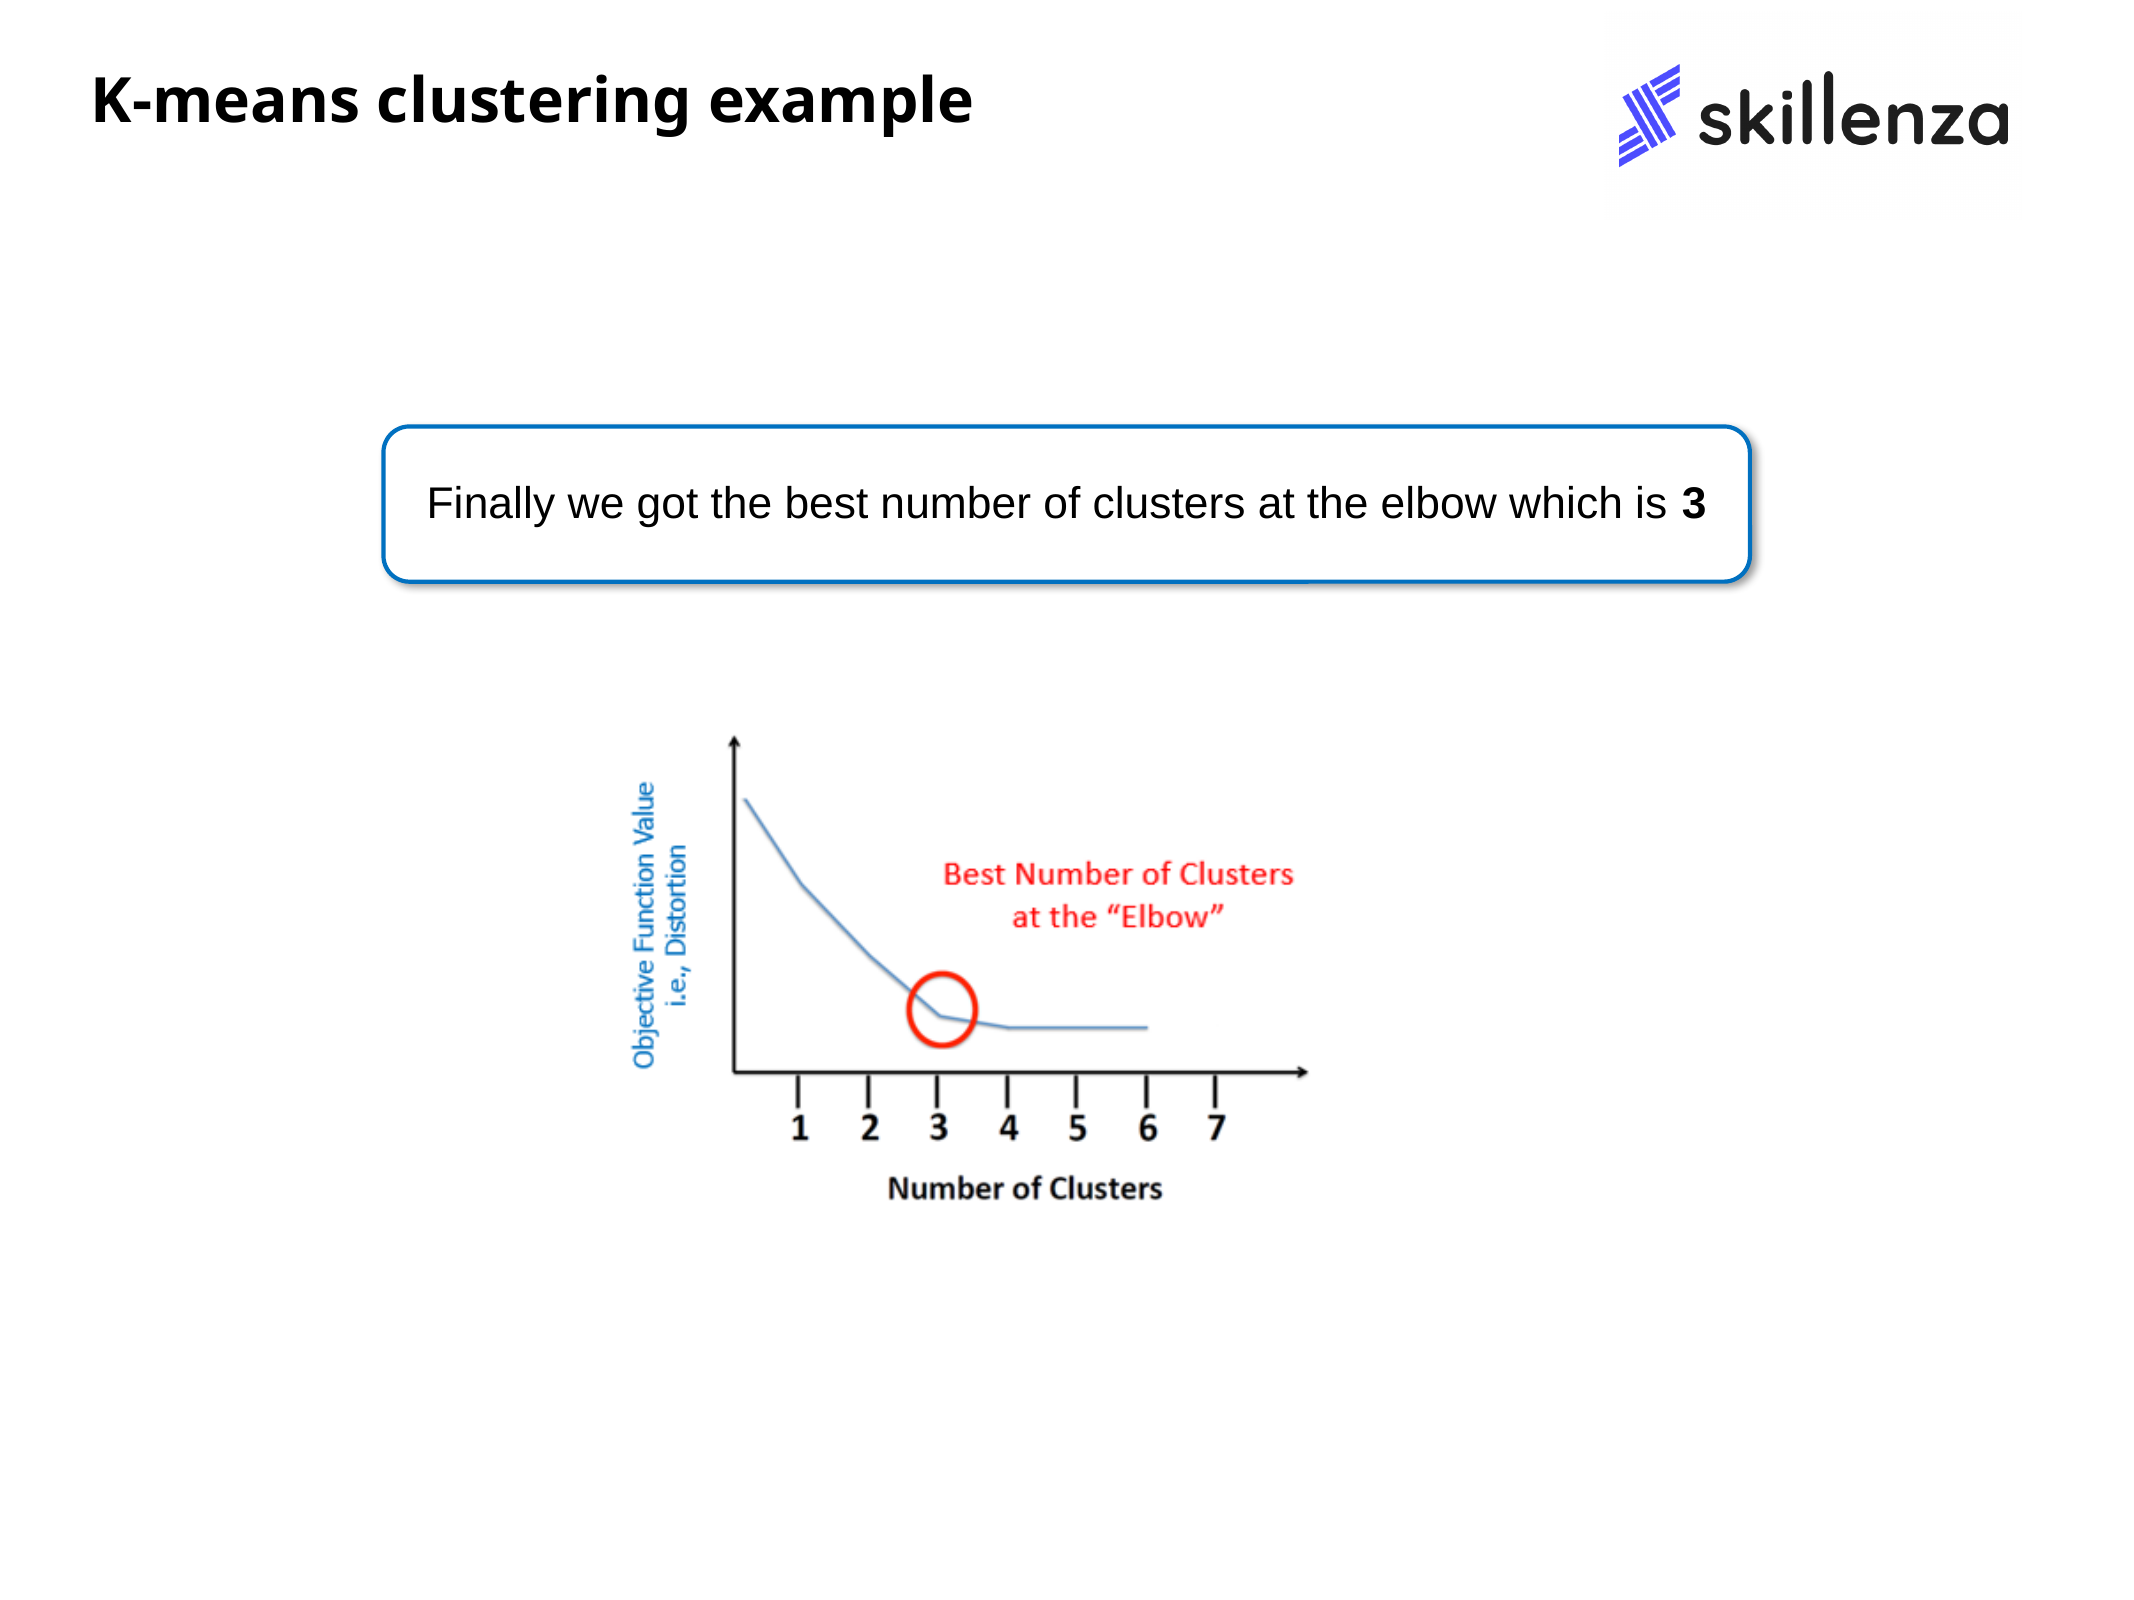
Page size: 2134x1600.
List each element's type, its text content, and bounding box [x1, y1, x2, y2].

text_box K-means clustering example [76, 61, 1178, 144]
text_box Finally we got the best number of clusters at the elbow which is 3 [381, 424, 1753, 584]
picture [601, 692, 1532, 1218]
picture [1604, 11, 2022, 220]
